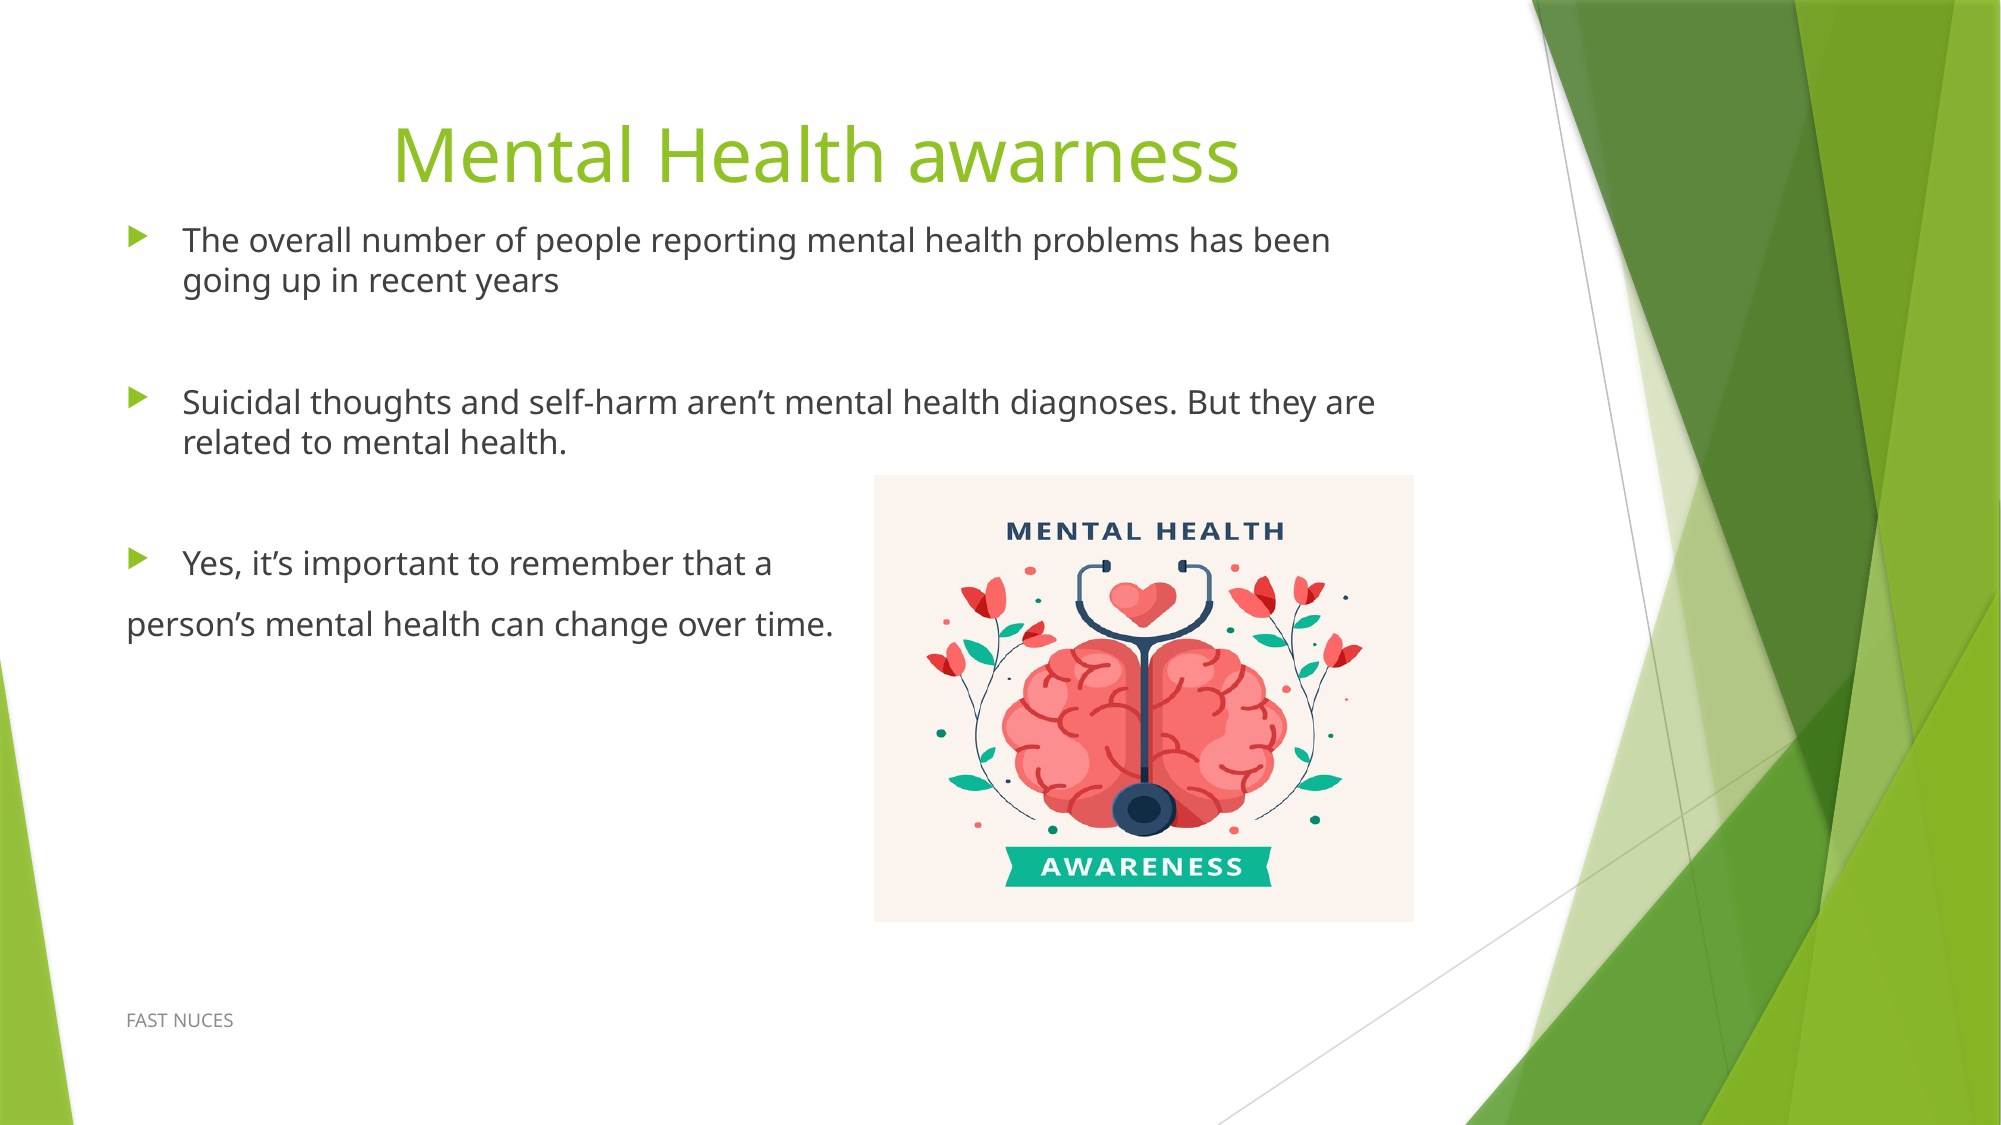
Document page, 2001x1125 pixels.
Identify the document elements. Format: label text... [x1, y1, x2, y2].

picture [874, 475, 1415, 923]
list The overall number of people reporting mental health problems has been going up in recent years Suicidal thoughts and self-harm aren’t mental health diagnoses. But they are related to mental health. Yes, it’s important to remember that a person’s mental health can change over time. [111, 212, 1410, 922]
footer FAST NUCES [111, 991, 1145, 1051]
title Mental Health awarness [111, 99, 1522, 317]
